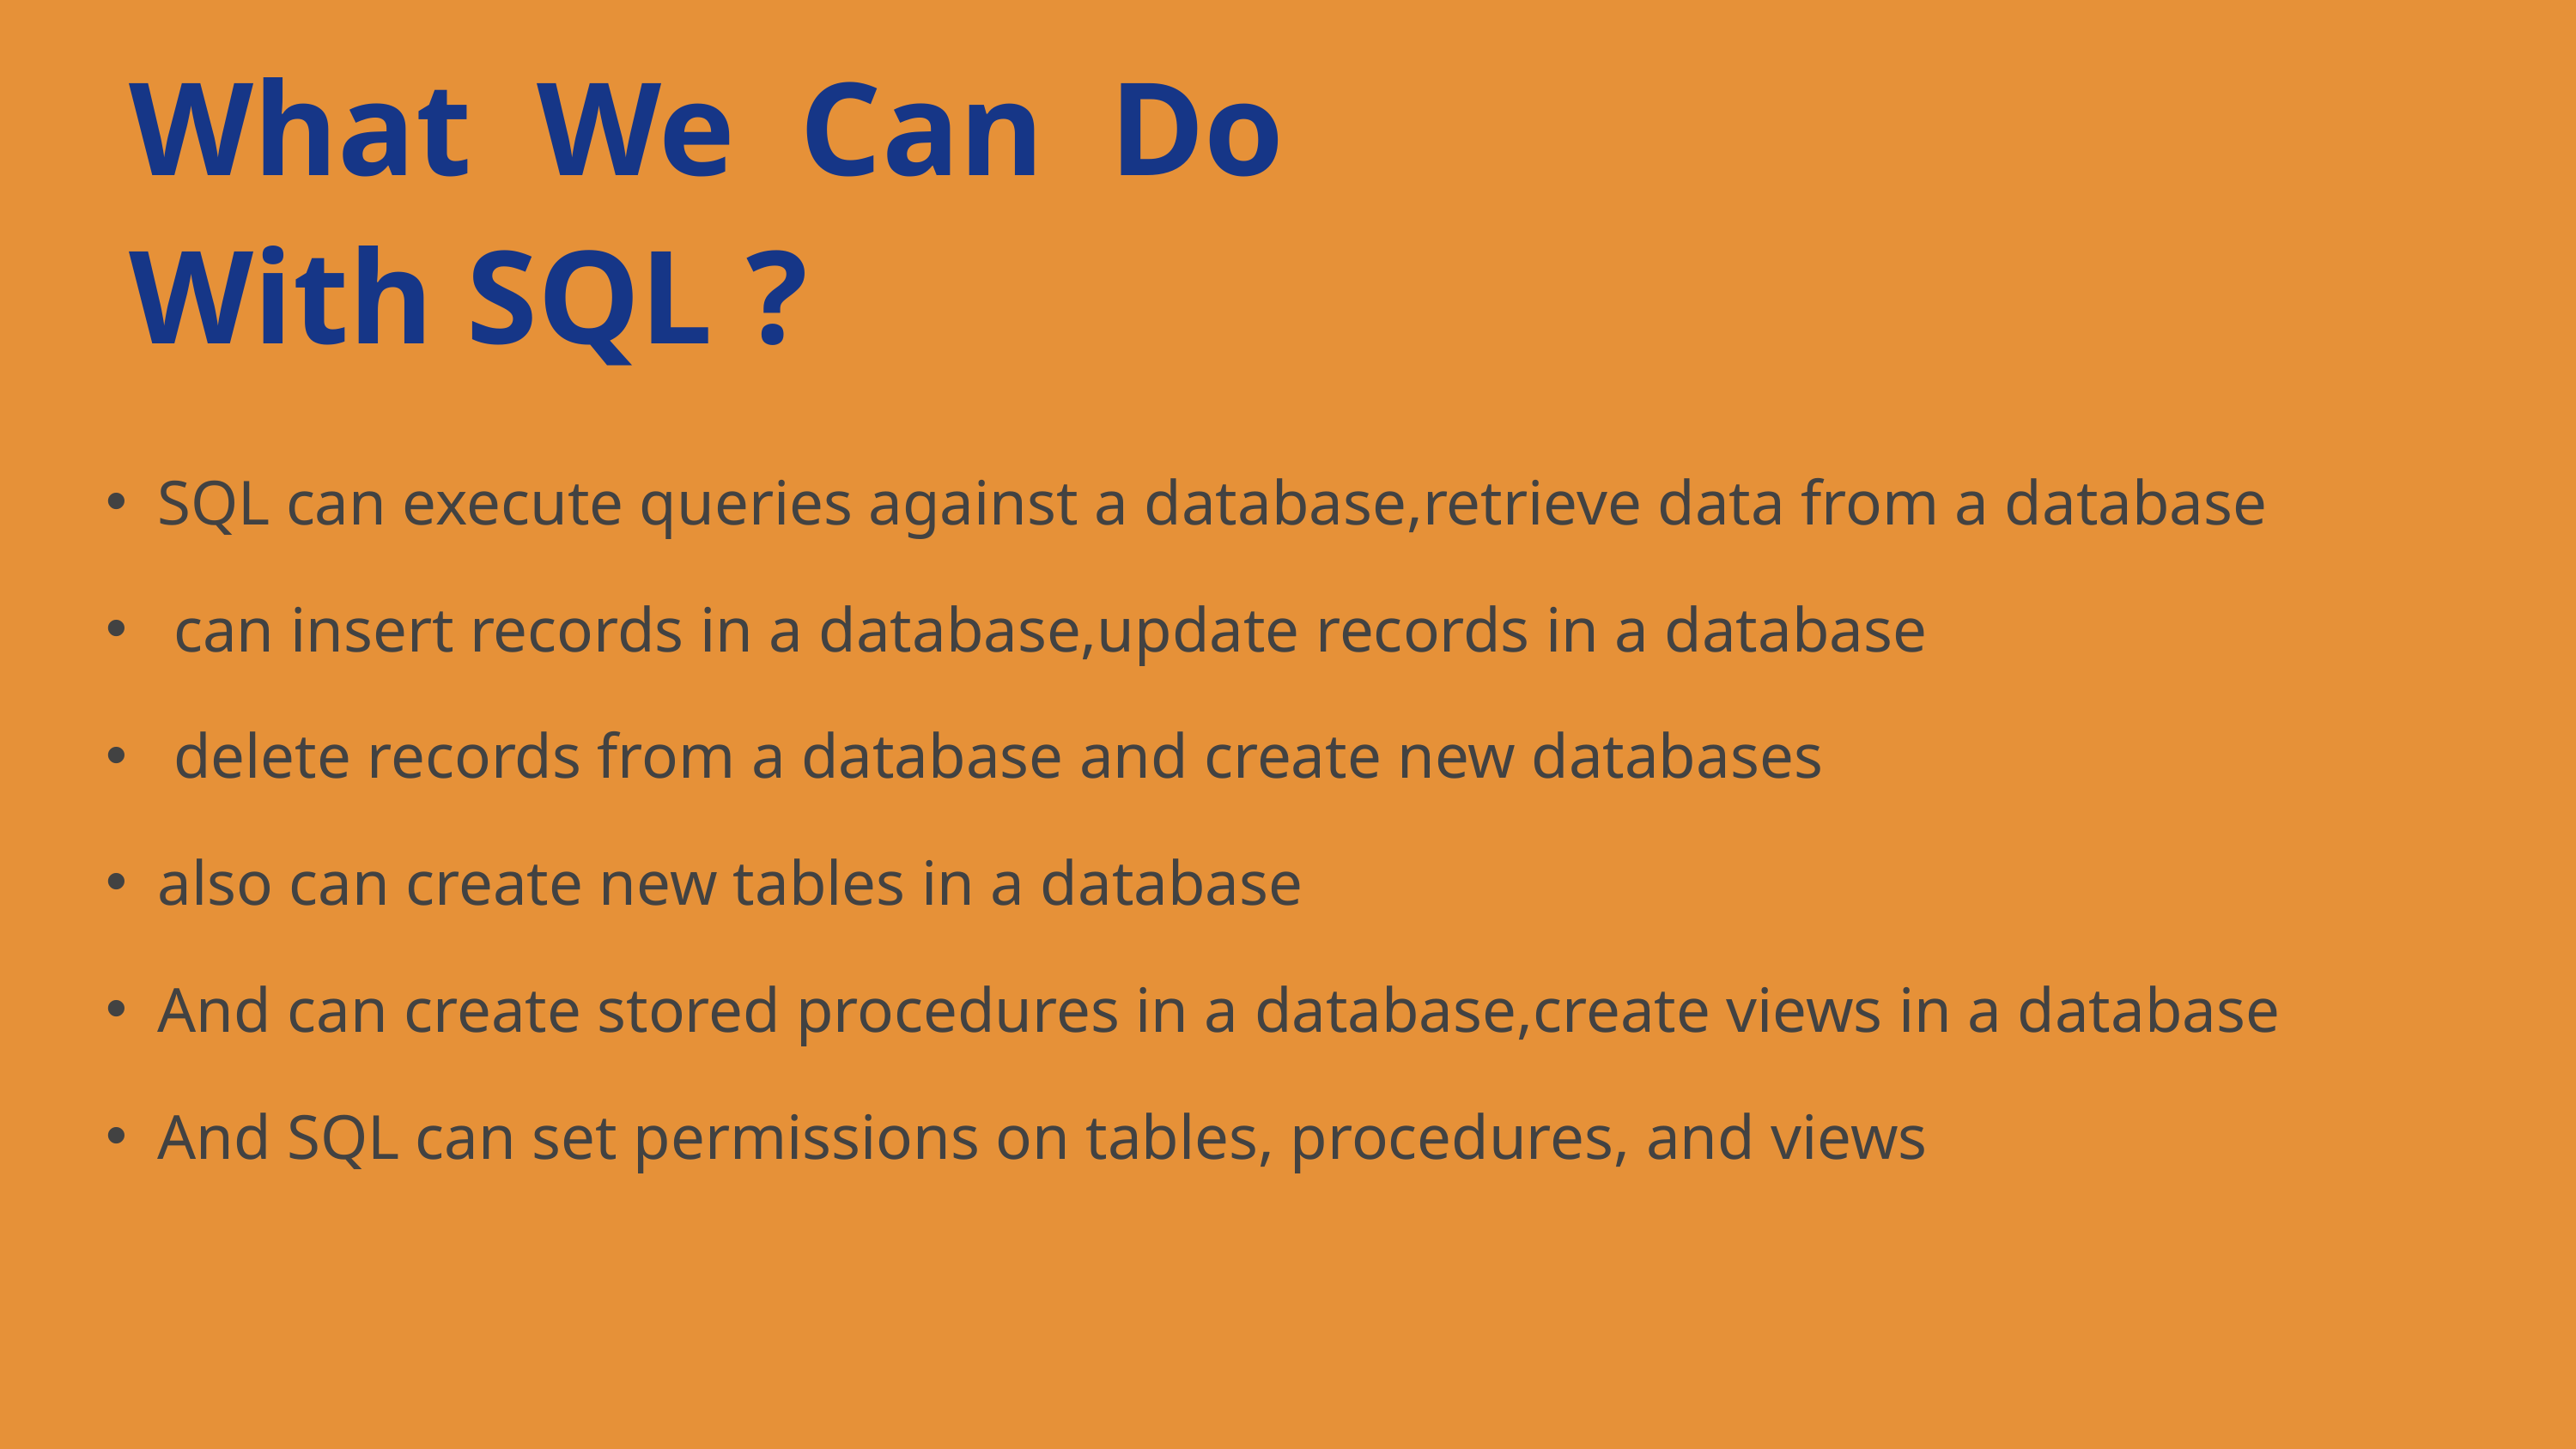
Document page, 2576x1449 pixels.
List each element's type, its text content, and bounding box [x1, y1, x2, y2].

text_box What We Can Do With SQL ? [129, 32, 1285, 370]
text_box SQL can execute queries against a database,retrieve data from a database can insert records in a database,update records in a database delete records from a database and create new databases also can create new tables in a database And can create stored procedures in a database,create views in a database And SQL can set permissions on tables, procedures, and views [54, 409, 2433, 1172]
